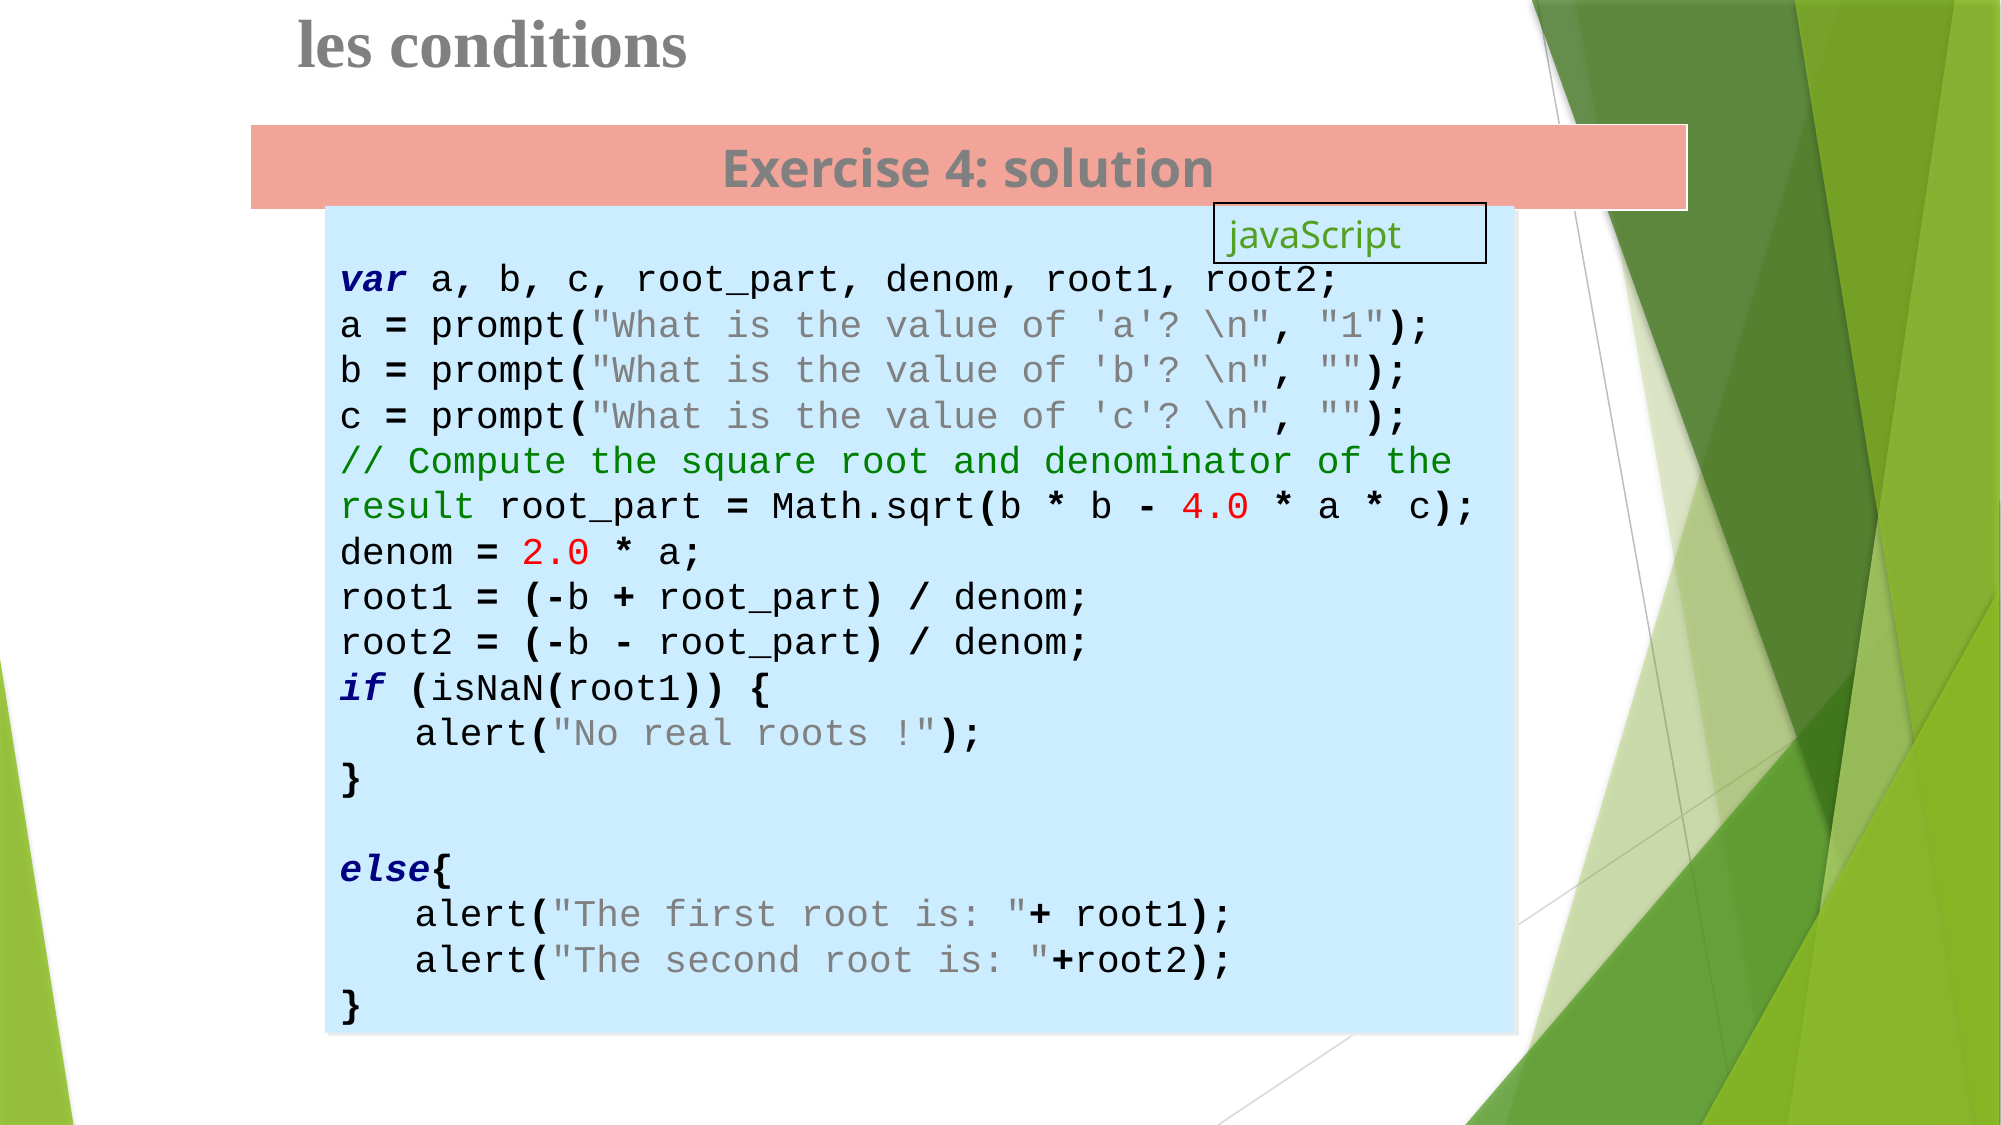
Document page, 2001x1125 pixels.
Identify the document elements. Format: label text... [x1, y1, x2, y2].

text_box var a, b, c, root_part, denom, root1, root2; a = prompt("What is the value of 'a'? \n", "1"); b = prompt("What is the value of 'b'? \n", ""); c = prompt("What is the value of 'c'? \n", ""); // Compute the square root and denominator of the result root_part = Math.sqrt(b * b - 4.0 * a * c); denom = 2.0 * a; root1 = (-b + root_part) / denom; root2 = (-b - root_part) / denom; if (isNaN(root1)) { alert("No real roots !"); } else{ alert("The first root is: "+ root1); alert("The second root is: "+root2); } [324, 205, 1515, 1033]
table_header Exercise 4: solution [251, 125, 1686, 209]
title les conditions [282, 0, 1632, 91]
text_box javaScript [1214, 202, 1487, 264]
